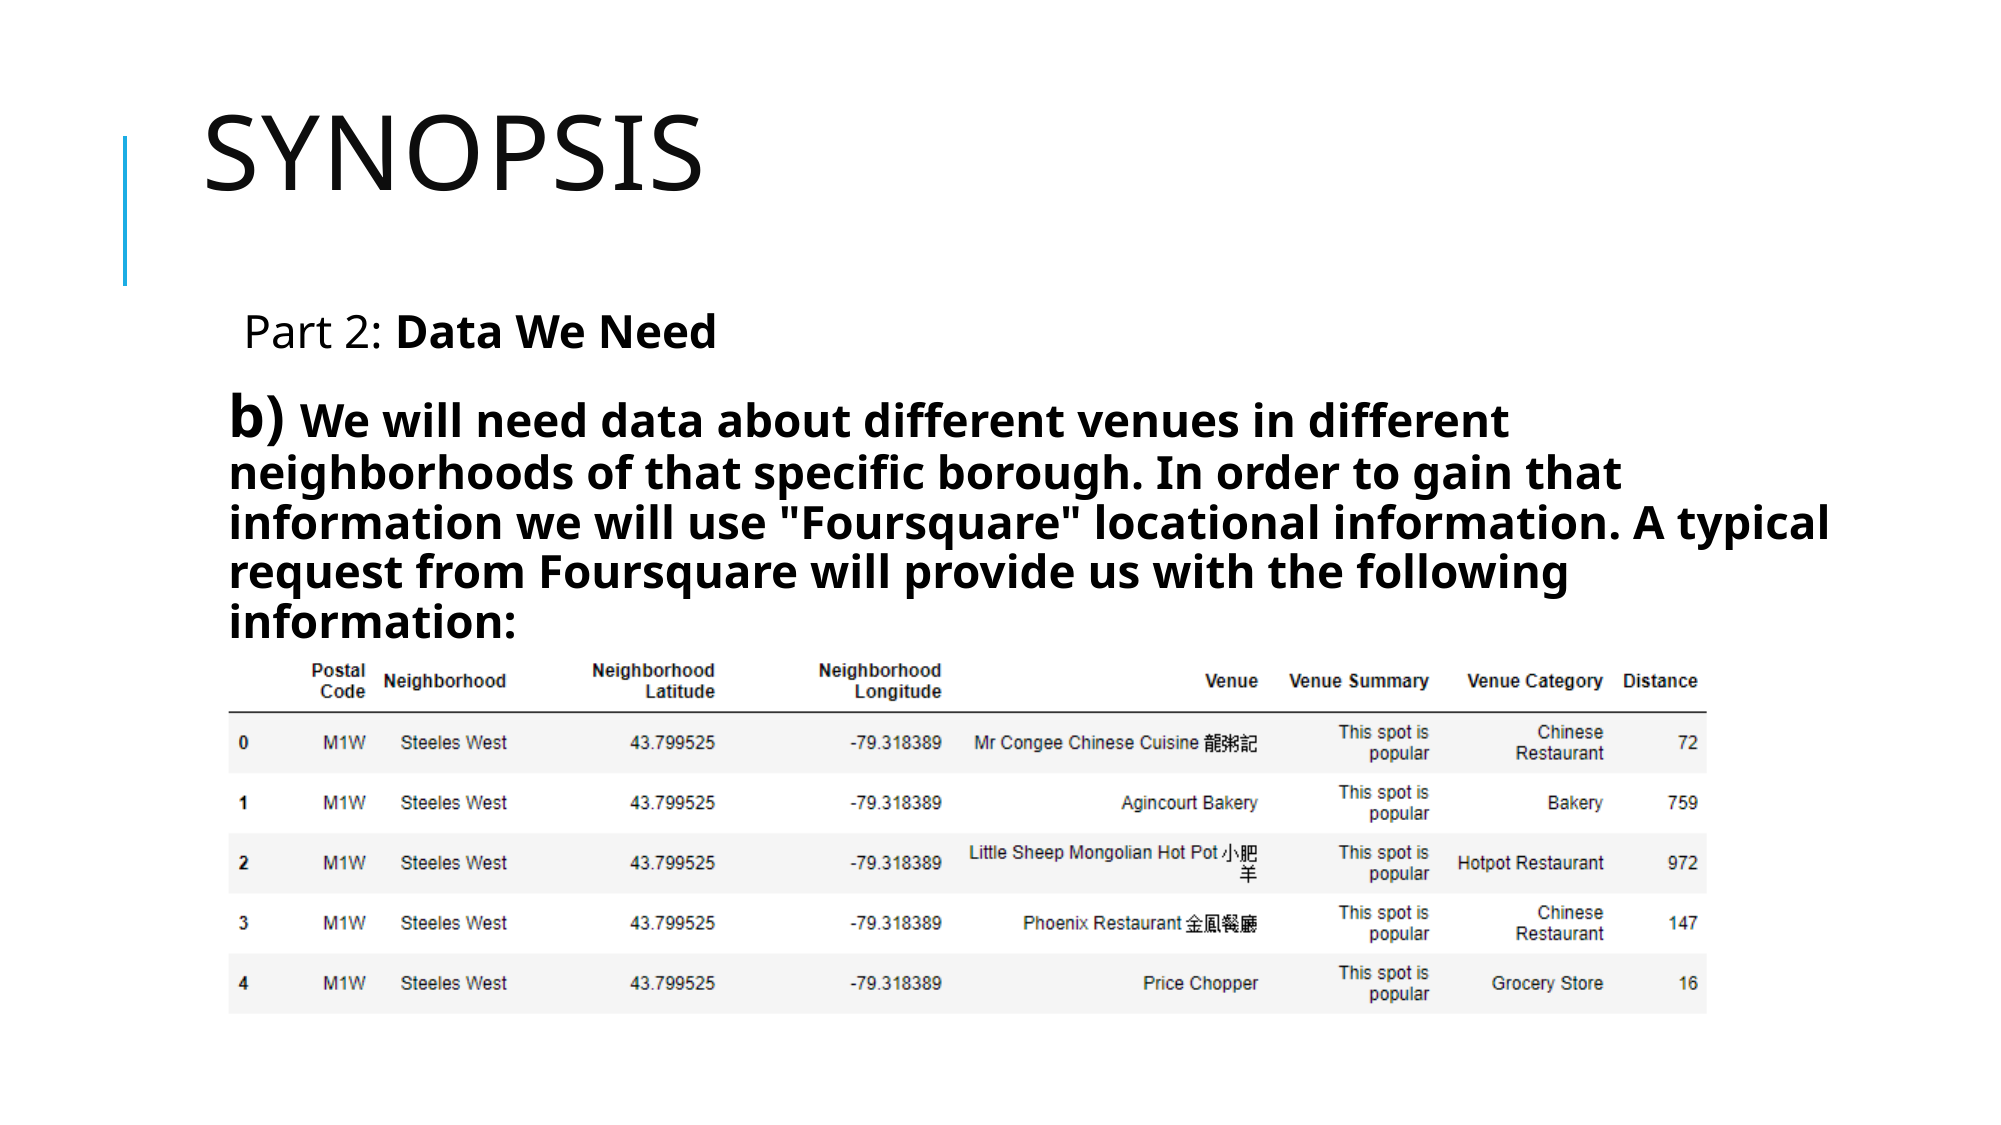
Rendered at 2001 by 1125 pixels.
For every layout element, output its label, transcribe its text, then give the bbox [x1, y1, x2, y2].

title Synopsis [187, 101, 1813, 220]
list Part 2: Data We Need b) We will need data about different venues in different neighborhoods of that specific borough. In order to gain that information we will use "Foursquare" locational information. A typical request from Foursquare will provide us with the following information: [220, 301, 1846, 1125]
picture [220, 644, 1716, 1023]
